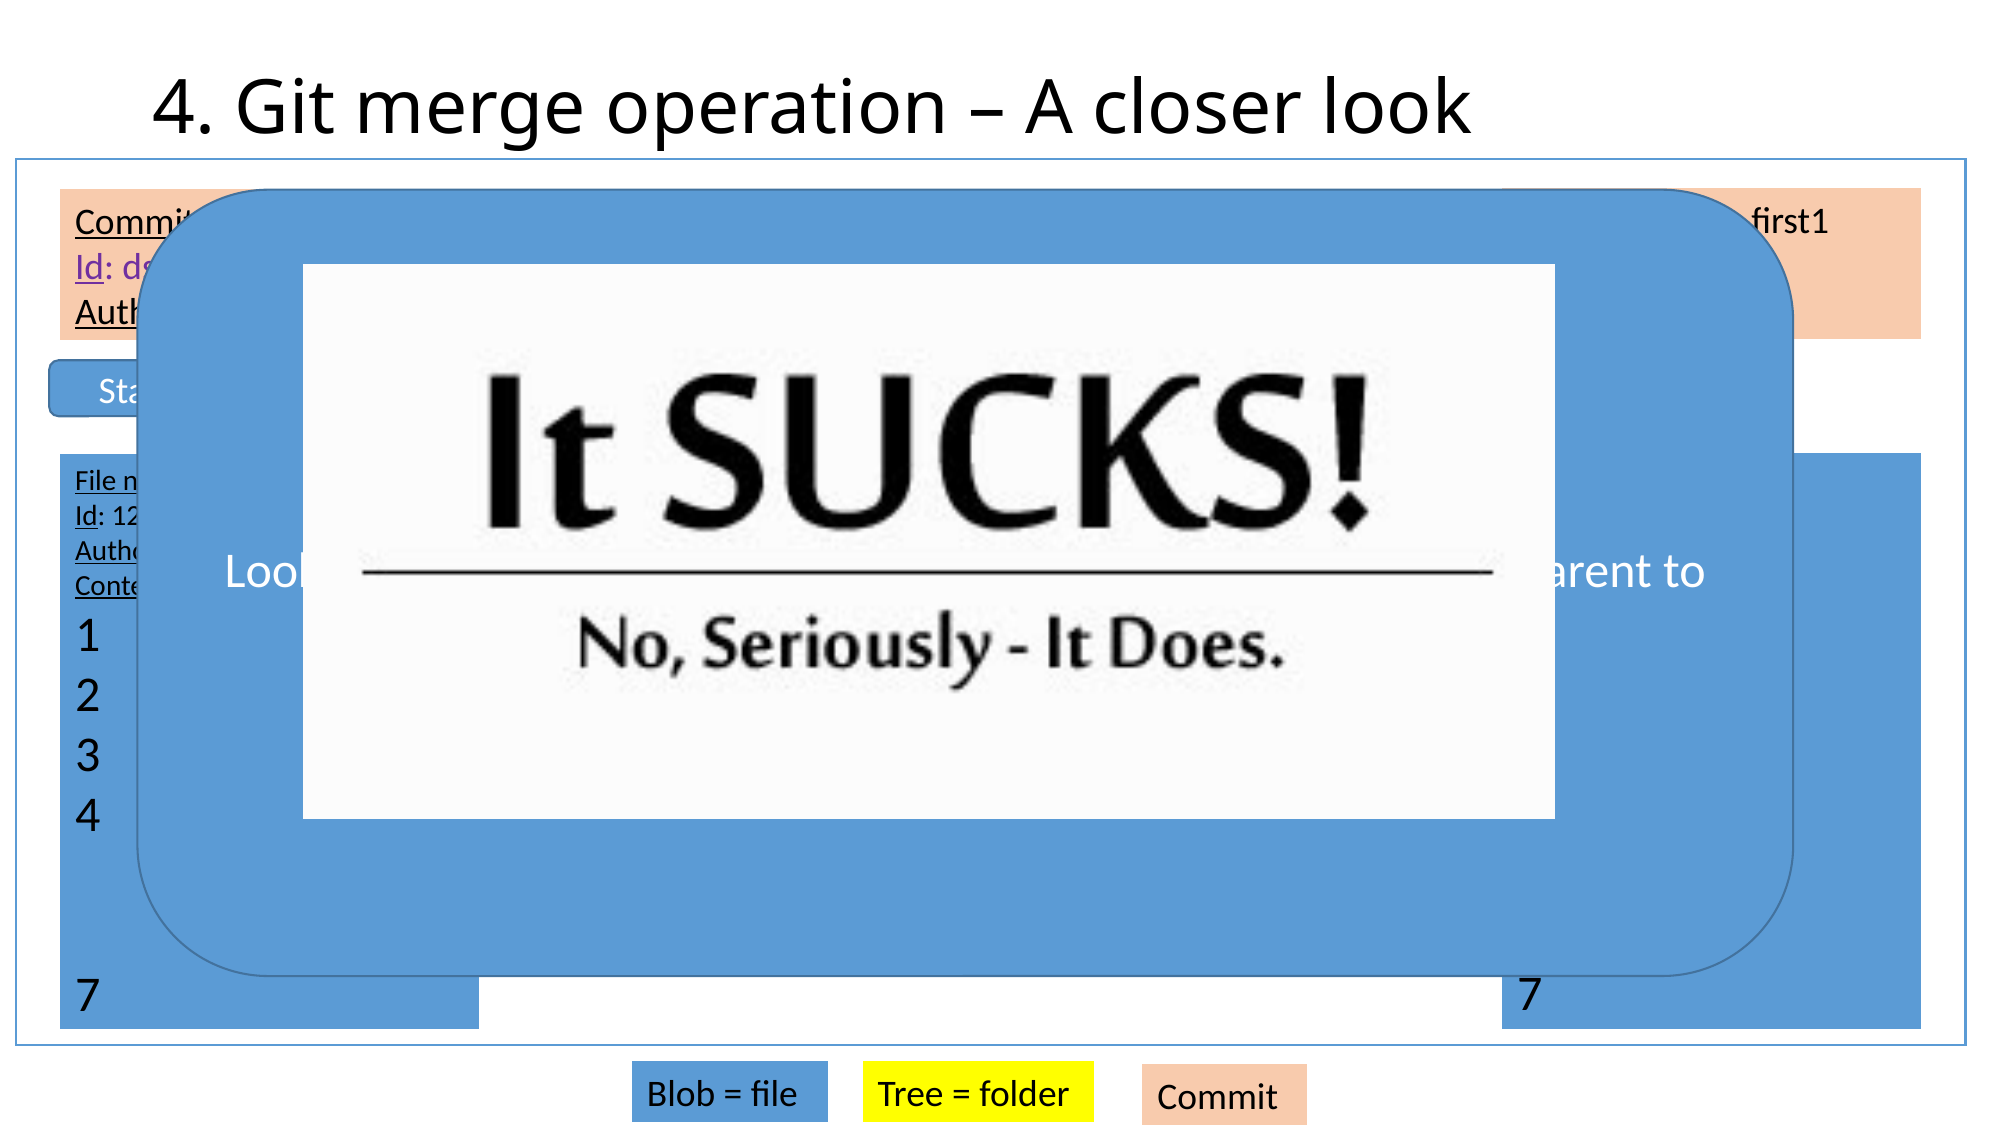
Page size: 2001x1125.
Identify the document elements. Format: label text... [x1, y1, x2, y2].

text_box Commit [1142, 1064, 1307, 1125]
text_box Commit name: first1 Id: sasd627 Author: Moti [1672, 188, 1921, 339]
text_box Commit name: second2 Id: dsagdf28 Author: Stav Alfi [60, 189, 249, 340]
text_box Tree = folder [863, 1061, 1094, 1122]
text_box File name: A.txt Id: 1234575 Author: Stav Alfi Content: 1 22222222 3 4 5 6 7 [1502, 453, 1921, 1029]
picture [303, 264, 1555, 819]
text_box File name: A.txt Id: 1234573 Author: Stav Alfi Content: 1 2 3 4 7 [60, 454, 479, 1029]
text_box [15, 158, 1967, 1046]
text_box Stav want Moti version [48, 359, 136, 418]
text_box Blob = file [632, 1061, 828, 1122]
title 4. Git merge operation – A closer look [137, 59, 1863, 158]
text_box Merge from Moti to stav is: Look at all the changes from the version of the closest common parent to each commit and give me (stav) all the changes Moti HAVE AND I DON’T HAVE [136, 188, 1795, 978]
